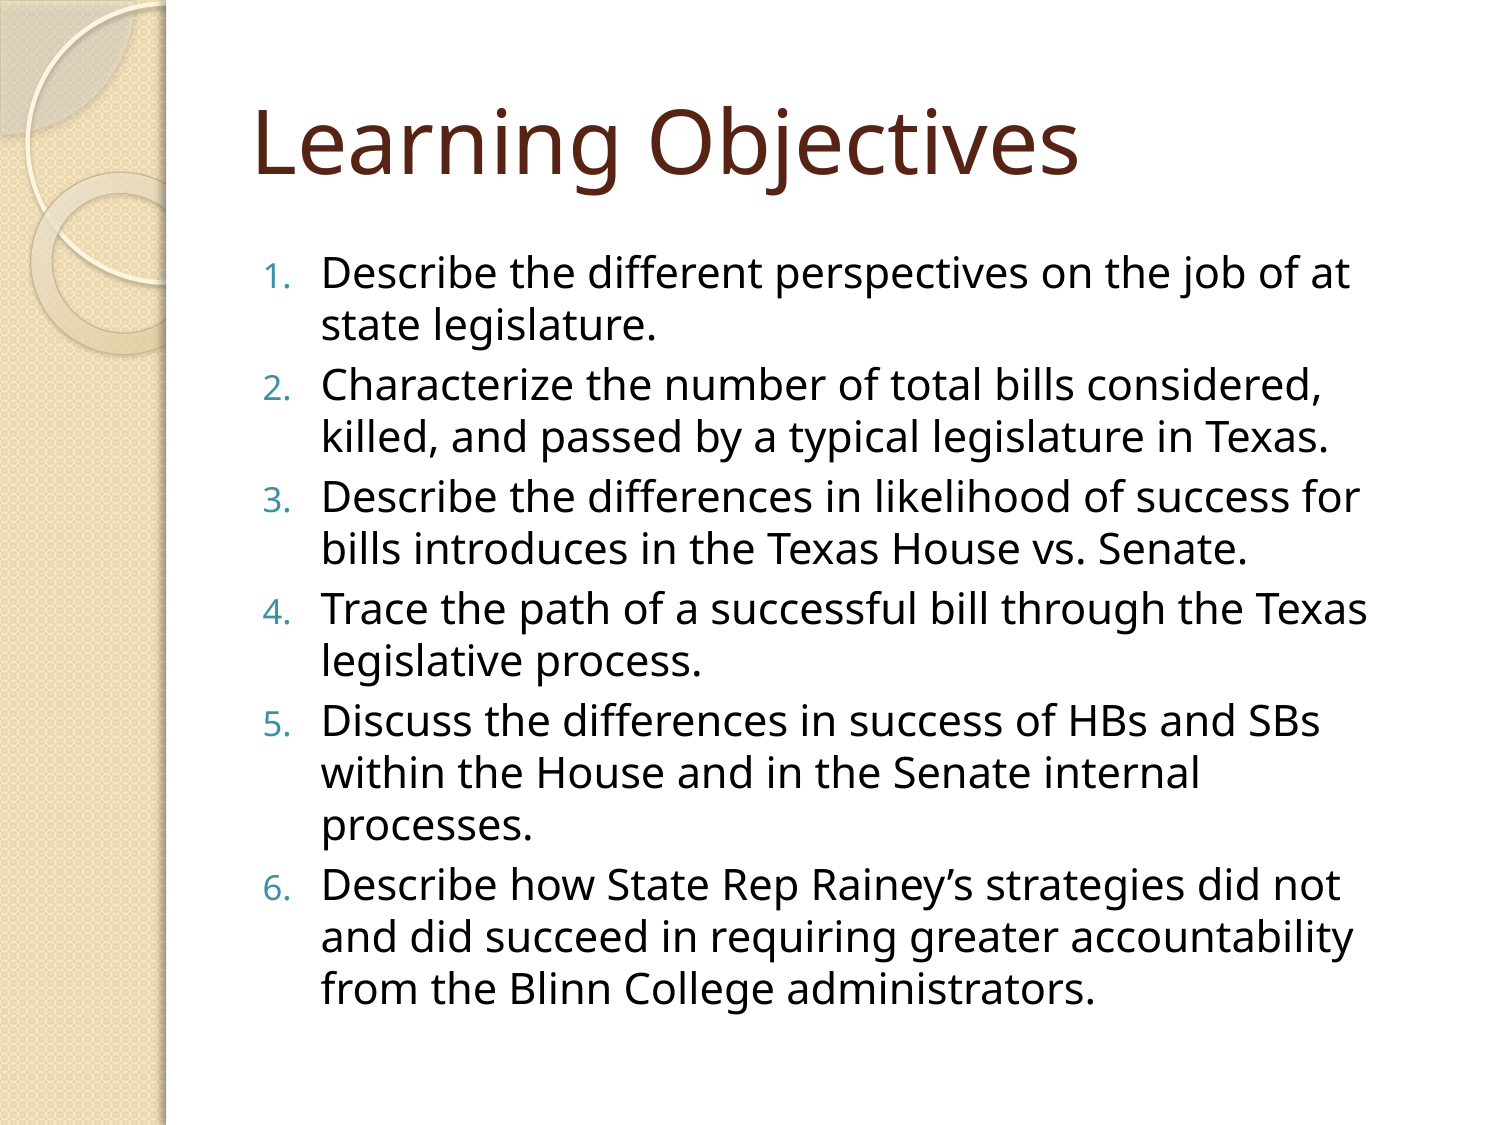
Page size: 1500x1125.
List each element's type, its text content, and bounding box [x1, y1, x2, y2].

title Learning Objectives [235, 45, 1466, 233]
list Describe the different perspectives on the job of at state legislature. Characterize the number of total bills considered, killed, and passed by a typical legislature in Texas. Describe the differences in likelihood of success for bills introduces in the Texas House vs. Senate. Trace the path of a successful bill through the Texas legislative process. Discuss the differences in success of HBs and SBs within the House and in the Senate internal processes. Describe how State Rep Rainey’s strategies did not and did succeed in requiring greater accountability from the Blinn College administrators. [235, 237, 1408, 1025]
